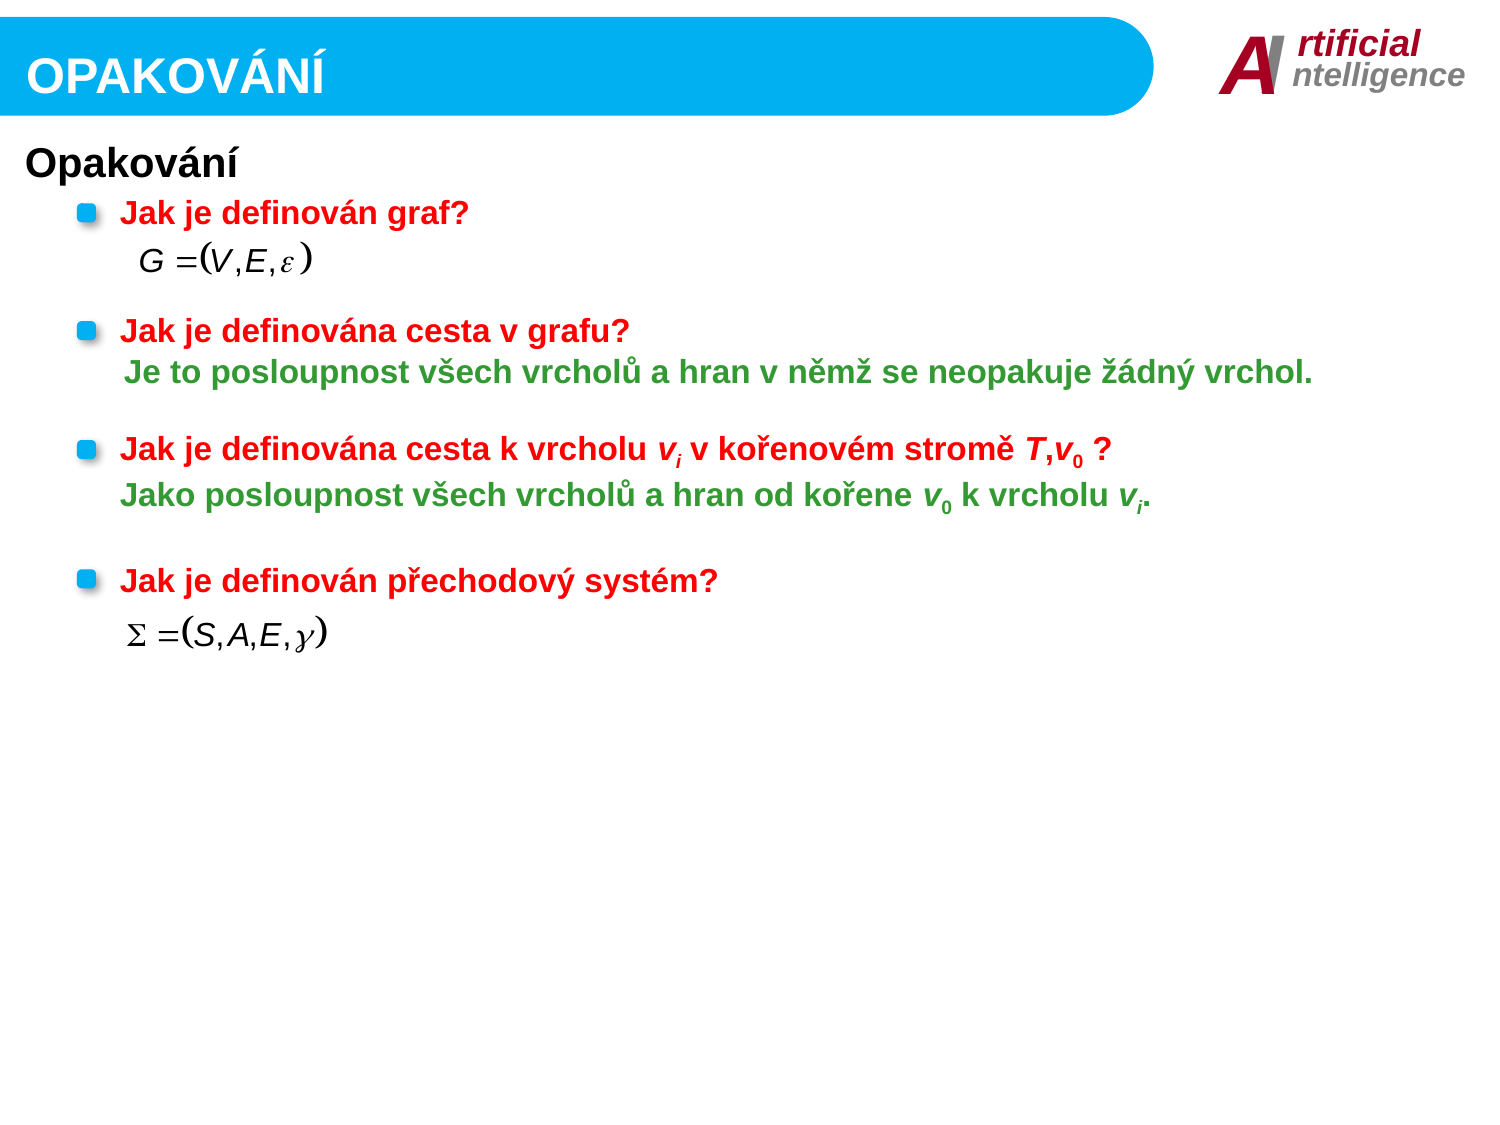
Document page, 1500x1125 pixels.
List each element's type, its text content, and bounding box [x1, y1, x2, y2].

text_box Jako posloupnost všech vrcholů a hran od kořene v0 k vrcholu vi. [105, 465, 1221, 526]
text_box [123, 612, 329, 664]
text_box Jak je definován přechodový systém? [105, 551, 1268, 607]
text_box [79, 323, 94, 339]
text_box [1219, 10, 1483, 113]
text_box Opakování [12, 36, 341, 111]
text_box [79, 442, 94, 457]
text_box Opakování [10, 128, 890, 193]
text_box Jak je definován graf? [105, 183, 1141, 239]
text_box [0, 19, 1152, 114]
text_box Jak je definována cesta k vrcholu vi v kořenovém stromě T,v0 ? [105, 419, 1268, 480]
text_box [79, 205, 94, 221]
text_box Jak je definována cesta v grafu? [105, 301, 1141, 357]
text_box Je to posloupnost všech vrcholů a hran v němž se neopakuje žádný vrchol. [109, 343, 1459, 398]
text_box [79, 571, 94, 587]
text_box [137, 238, 315, 290]
